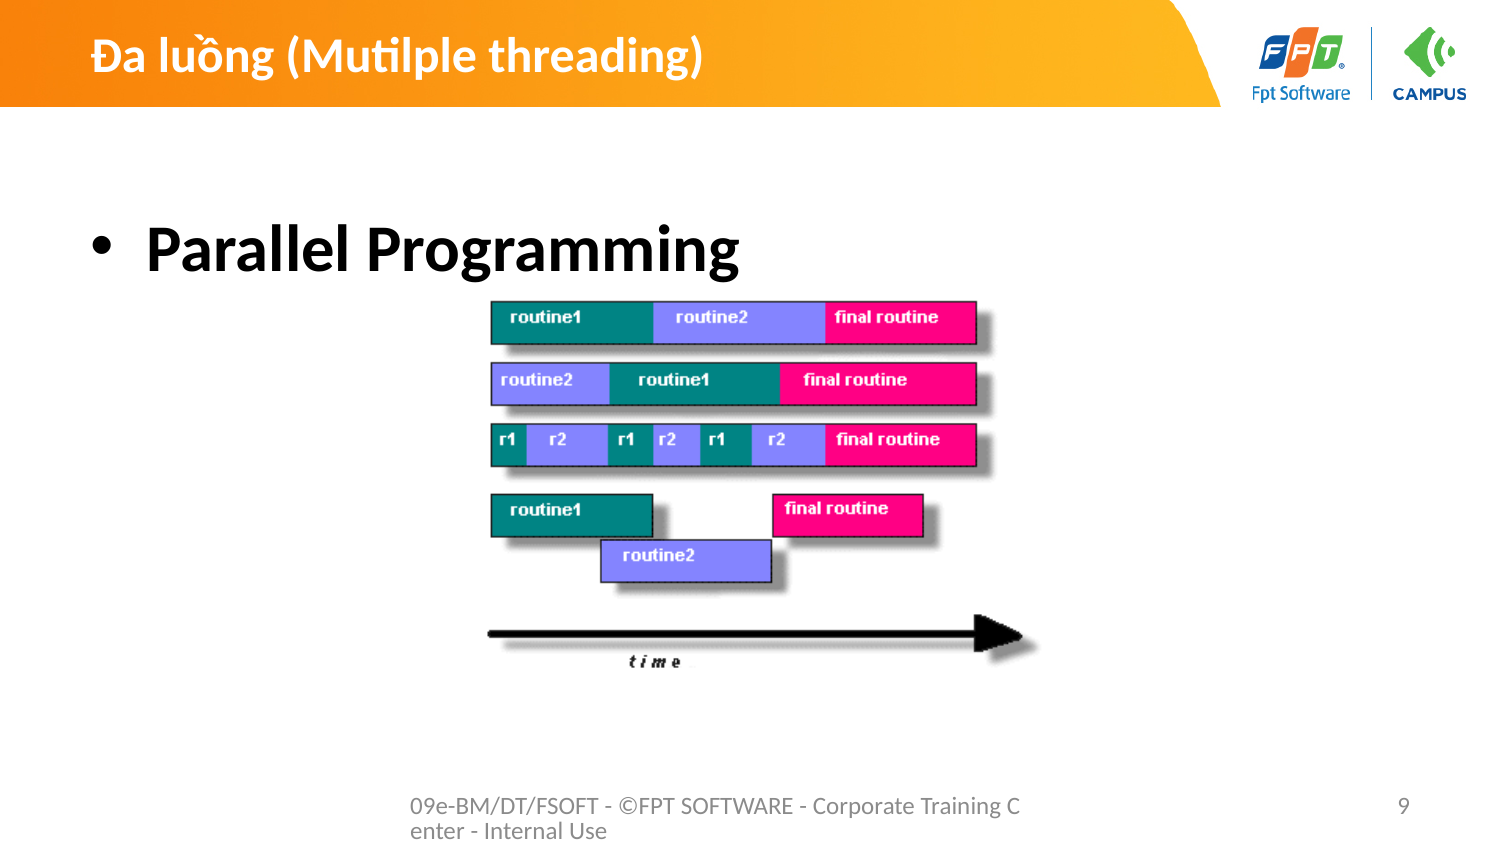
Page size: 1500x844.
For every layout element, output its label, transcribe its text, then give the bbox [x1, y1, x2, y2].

footer 09e-BM/DT/FSOFT - ©FPT SOFTWARE - Corporate Training Center - Internal Use [395, 782, 1043, 827]
picture [0, 0, 1500, 844]
slide_number 9 [1074, 782, 1425, 827]
list Parallel Programming [75, 196, 1425, 754]
title Đa luồng (Mutilple threading) [75, 0, 1176, 106]
